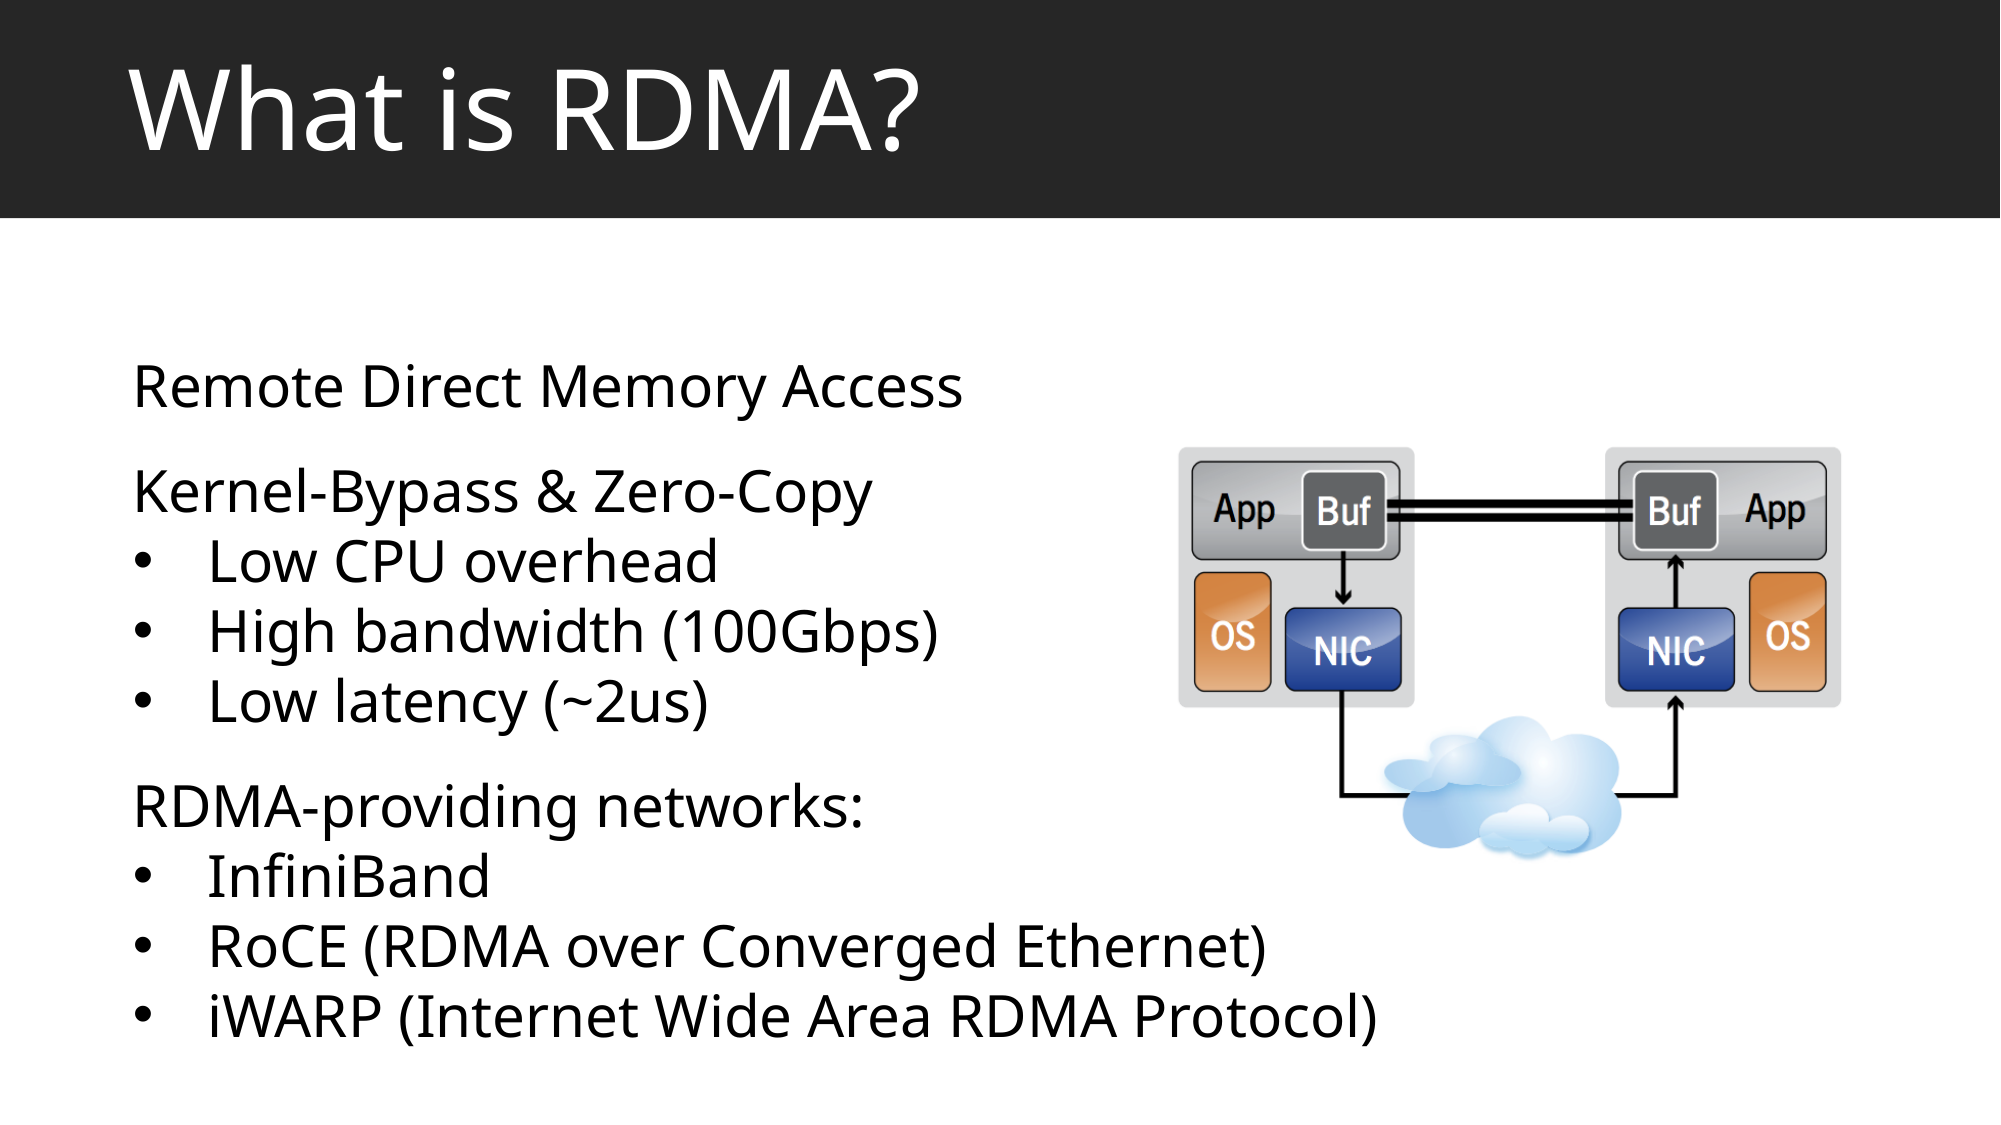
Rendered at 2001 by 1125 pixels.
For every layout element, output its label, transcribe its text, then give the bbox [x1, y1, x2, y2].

picture [1141, 432, 1878, 879]
text_box Remote Direct Memory Access Kernel-Bypass & Zero-Copy Low CPU overhead High bandwidth (100Gbps) Low latency (~2us) RDMA-providing networks: InfiniBand RoCE (RDMA over Converged Ethernet) iWARP (Internet Wide Area RDMA Protocol) [118, 341, 1931, 1125]
title What is RDMA? [0, 0, 2000, 219]
